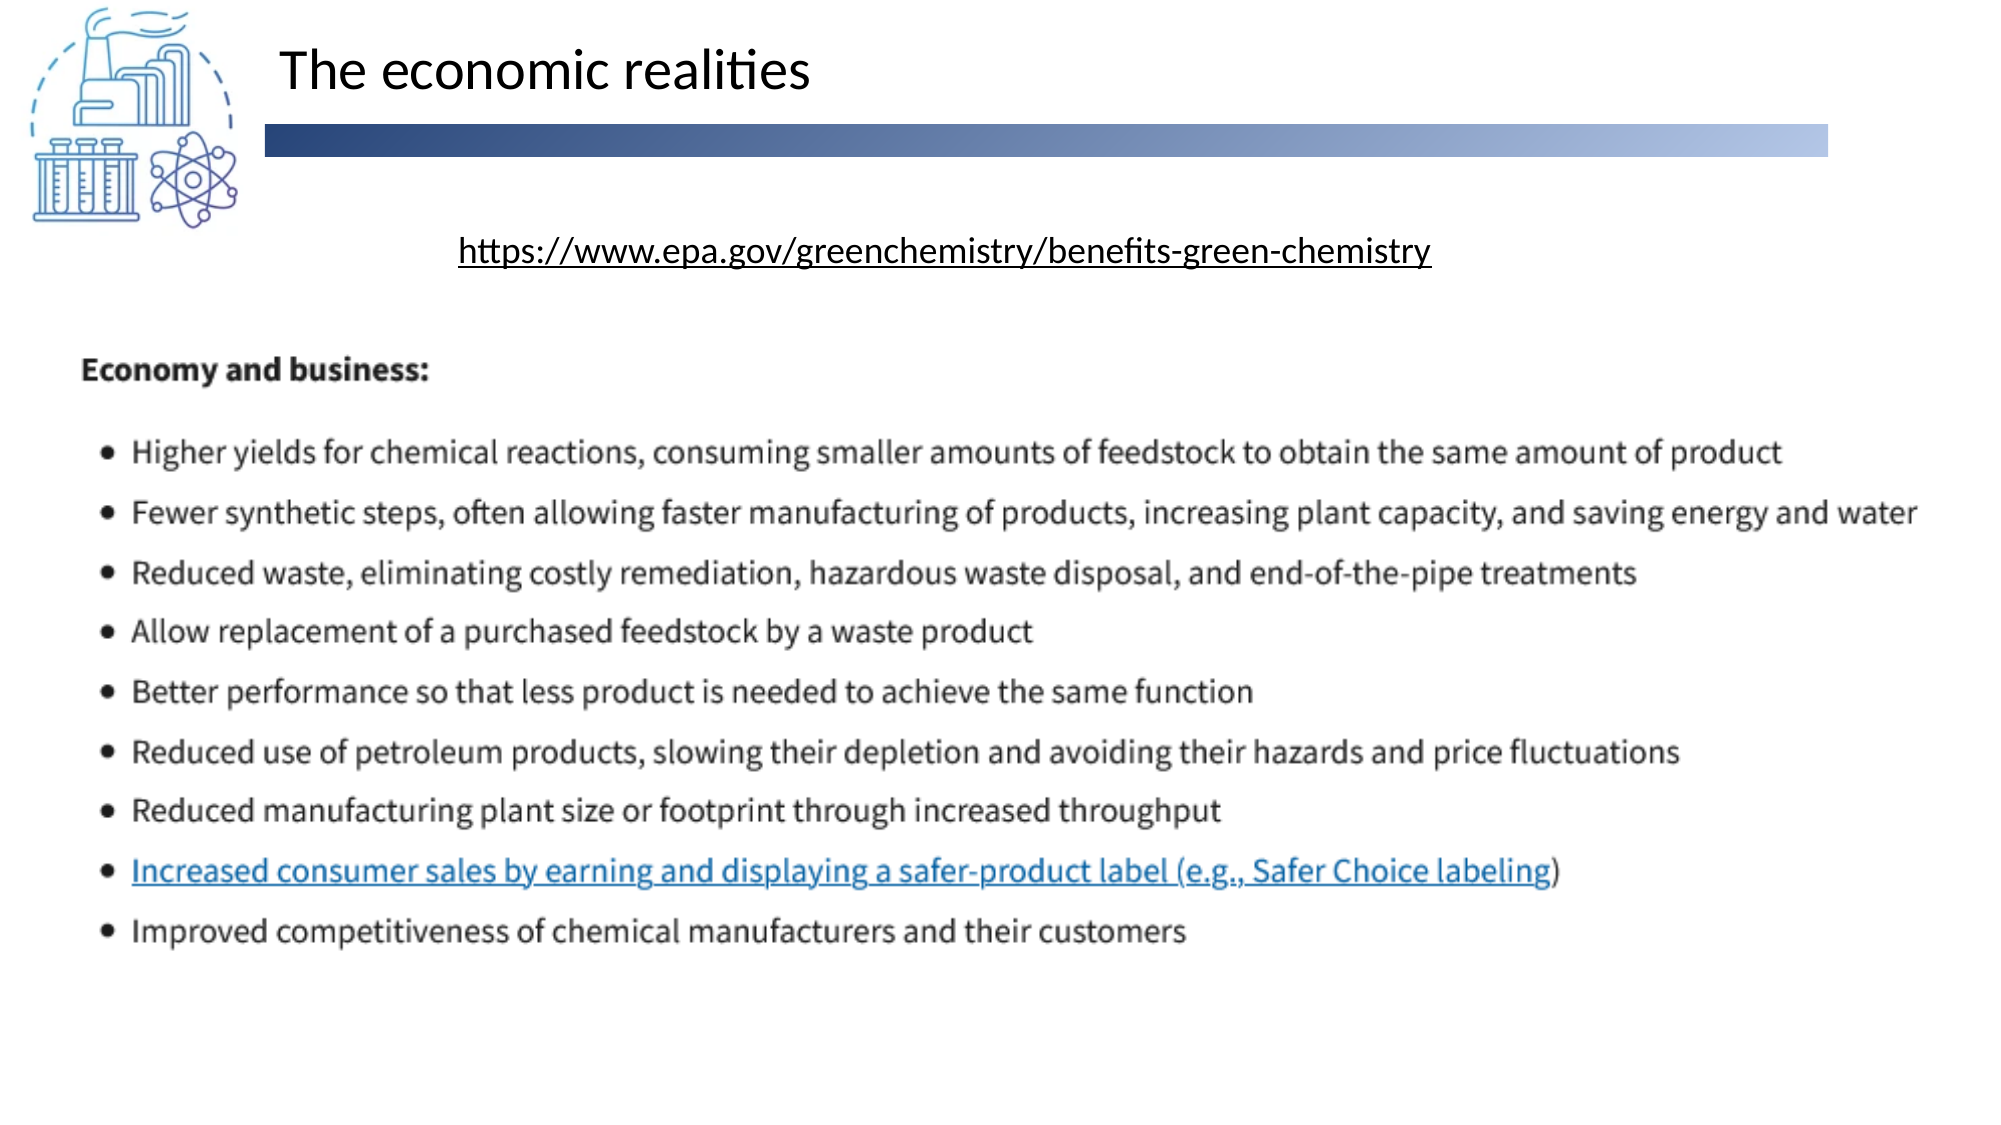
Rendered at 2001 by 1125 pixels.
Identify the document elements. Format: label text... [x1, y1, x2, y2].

text_box The economic realities [265, 24, 1650, 109]
picture [0, 0, 265, 236]
text_box [265, 123, 1829, 158]
text_box https://www.epa.gov/greenchemistry/benefits-green-chemistry [443, 218, 1792, 279]
picture [58, 343, 1942, 969]
